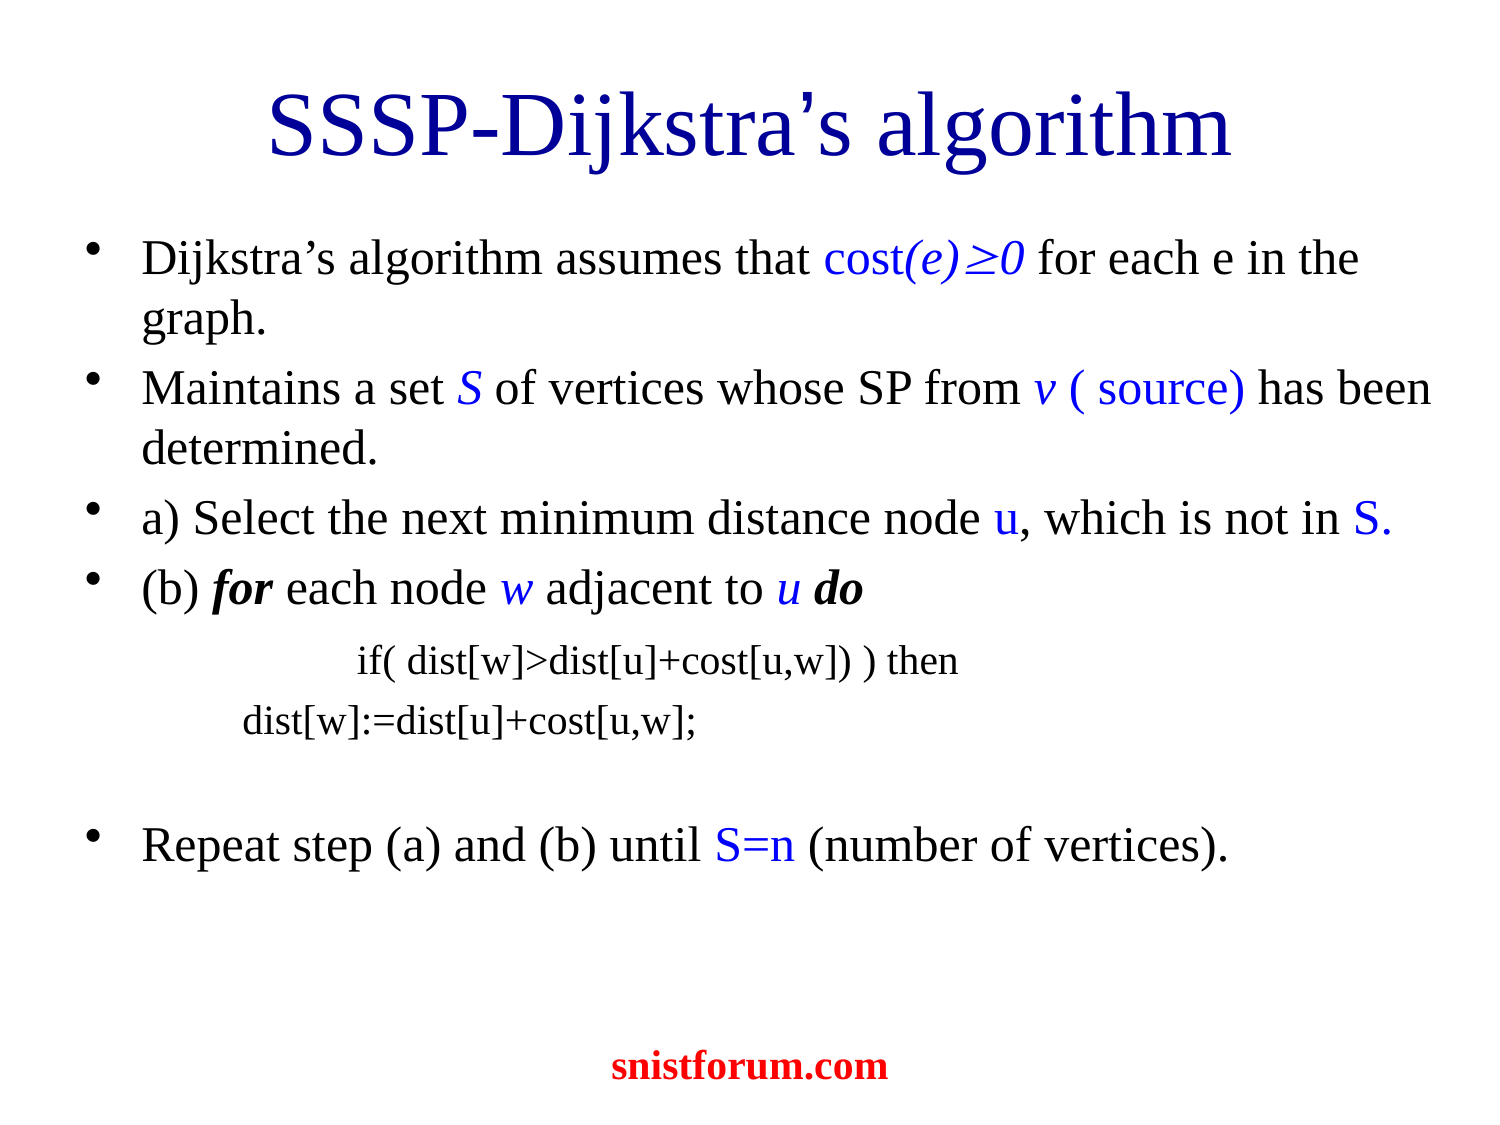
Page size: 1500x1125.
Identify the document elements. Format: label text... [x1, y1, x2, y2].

footer snistforum.com [512, 1024, 988, 1101]
list Dijkstra’s algorithm assumes that cost(e)0 for each e in the graph. Maintains a set S of vertices whose SP from v ( source) has been determined. a) Select the next minimum distance node u, which is not in S. (b) for each node w adjacent to u do if( dist[w]>dist[u]+cost[u,w]) ) then dist[w]:=dist[u]+cost[u,w]; Repeat step (a) and (b) until S=n (number of vertices). [69, 216, 1496, 1078]
title SSSP-Dijkstra’s algorithm [112, 24, 1388, 213]
